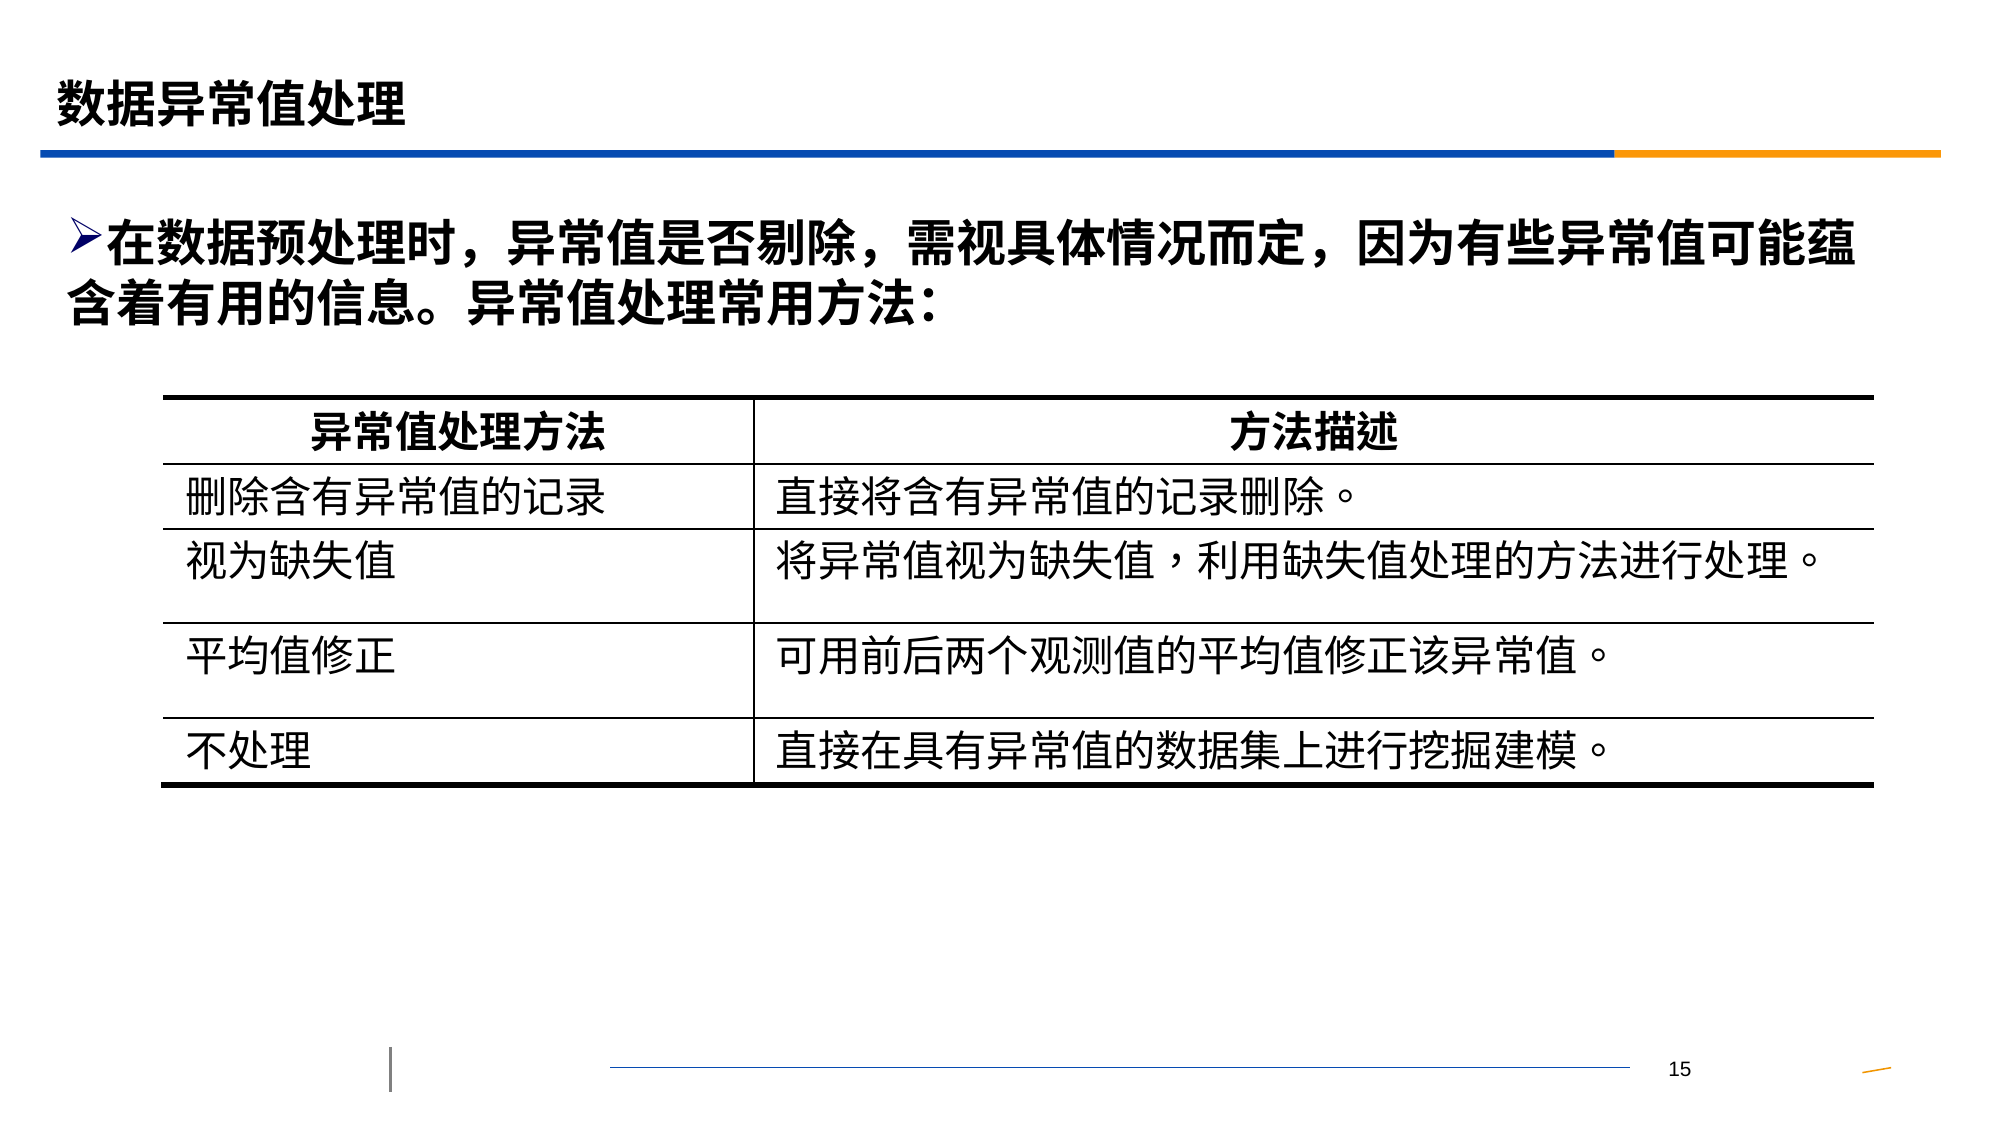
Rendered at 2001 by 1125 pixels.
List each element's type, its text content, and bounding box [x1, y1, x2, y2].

picture [160, 394, 1878, 852]
list 在数据预处理时，异常值是否剔除，需视具体情况而定，因为有些异常值可能蕴含着有用的信息。异常值处理常用方法： [51, 204, 1899, 921]
title 数据异常值处理 [41, 58, 1842, 146]
